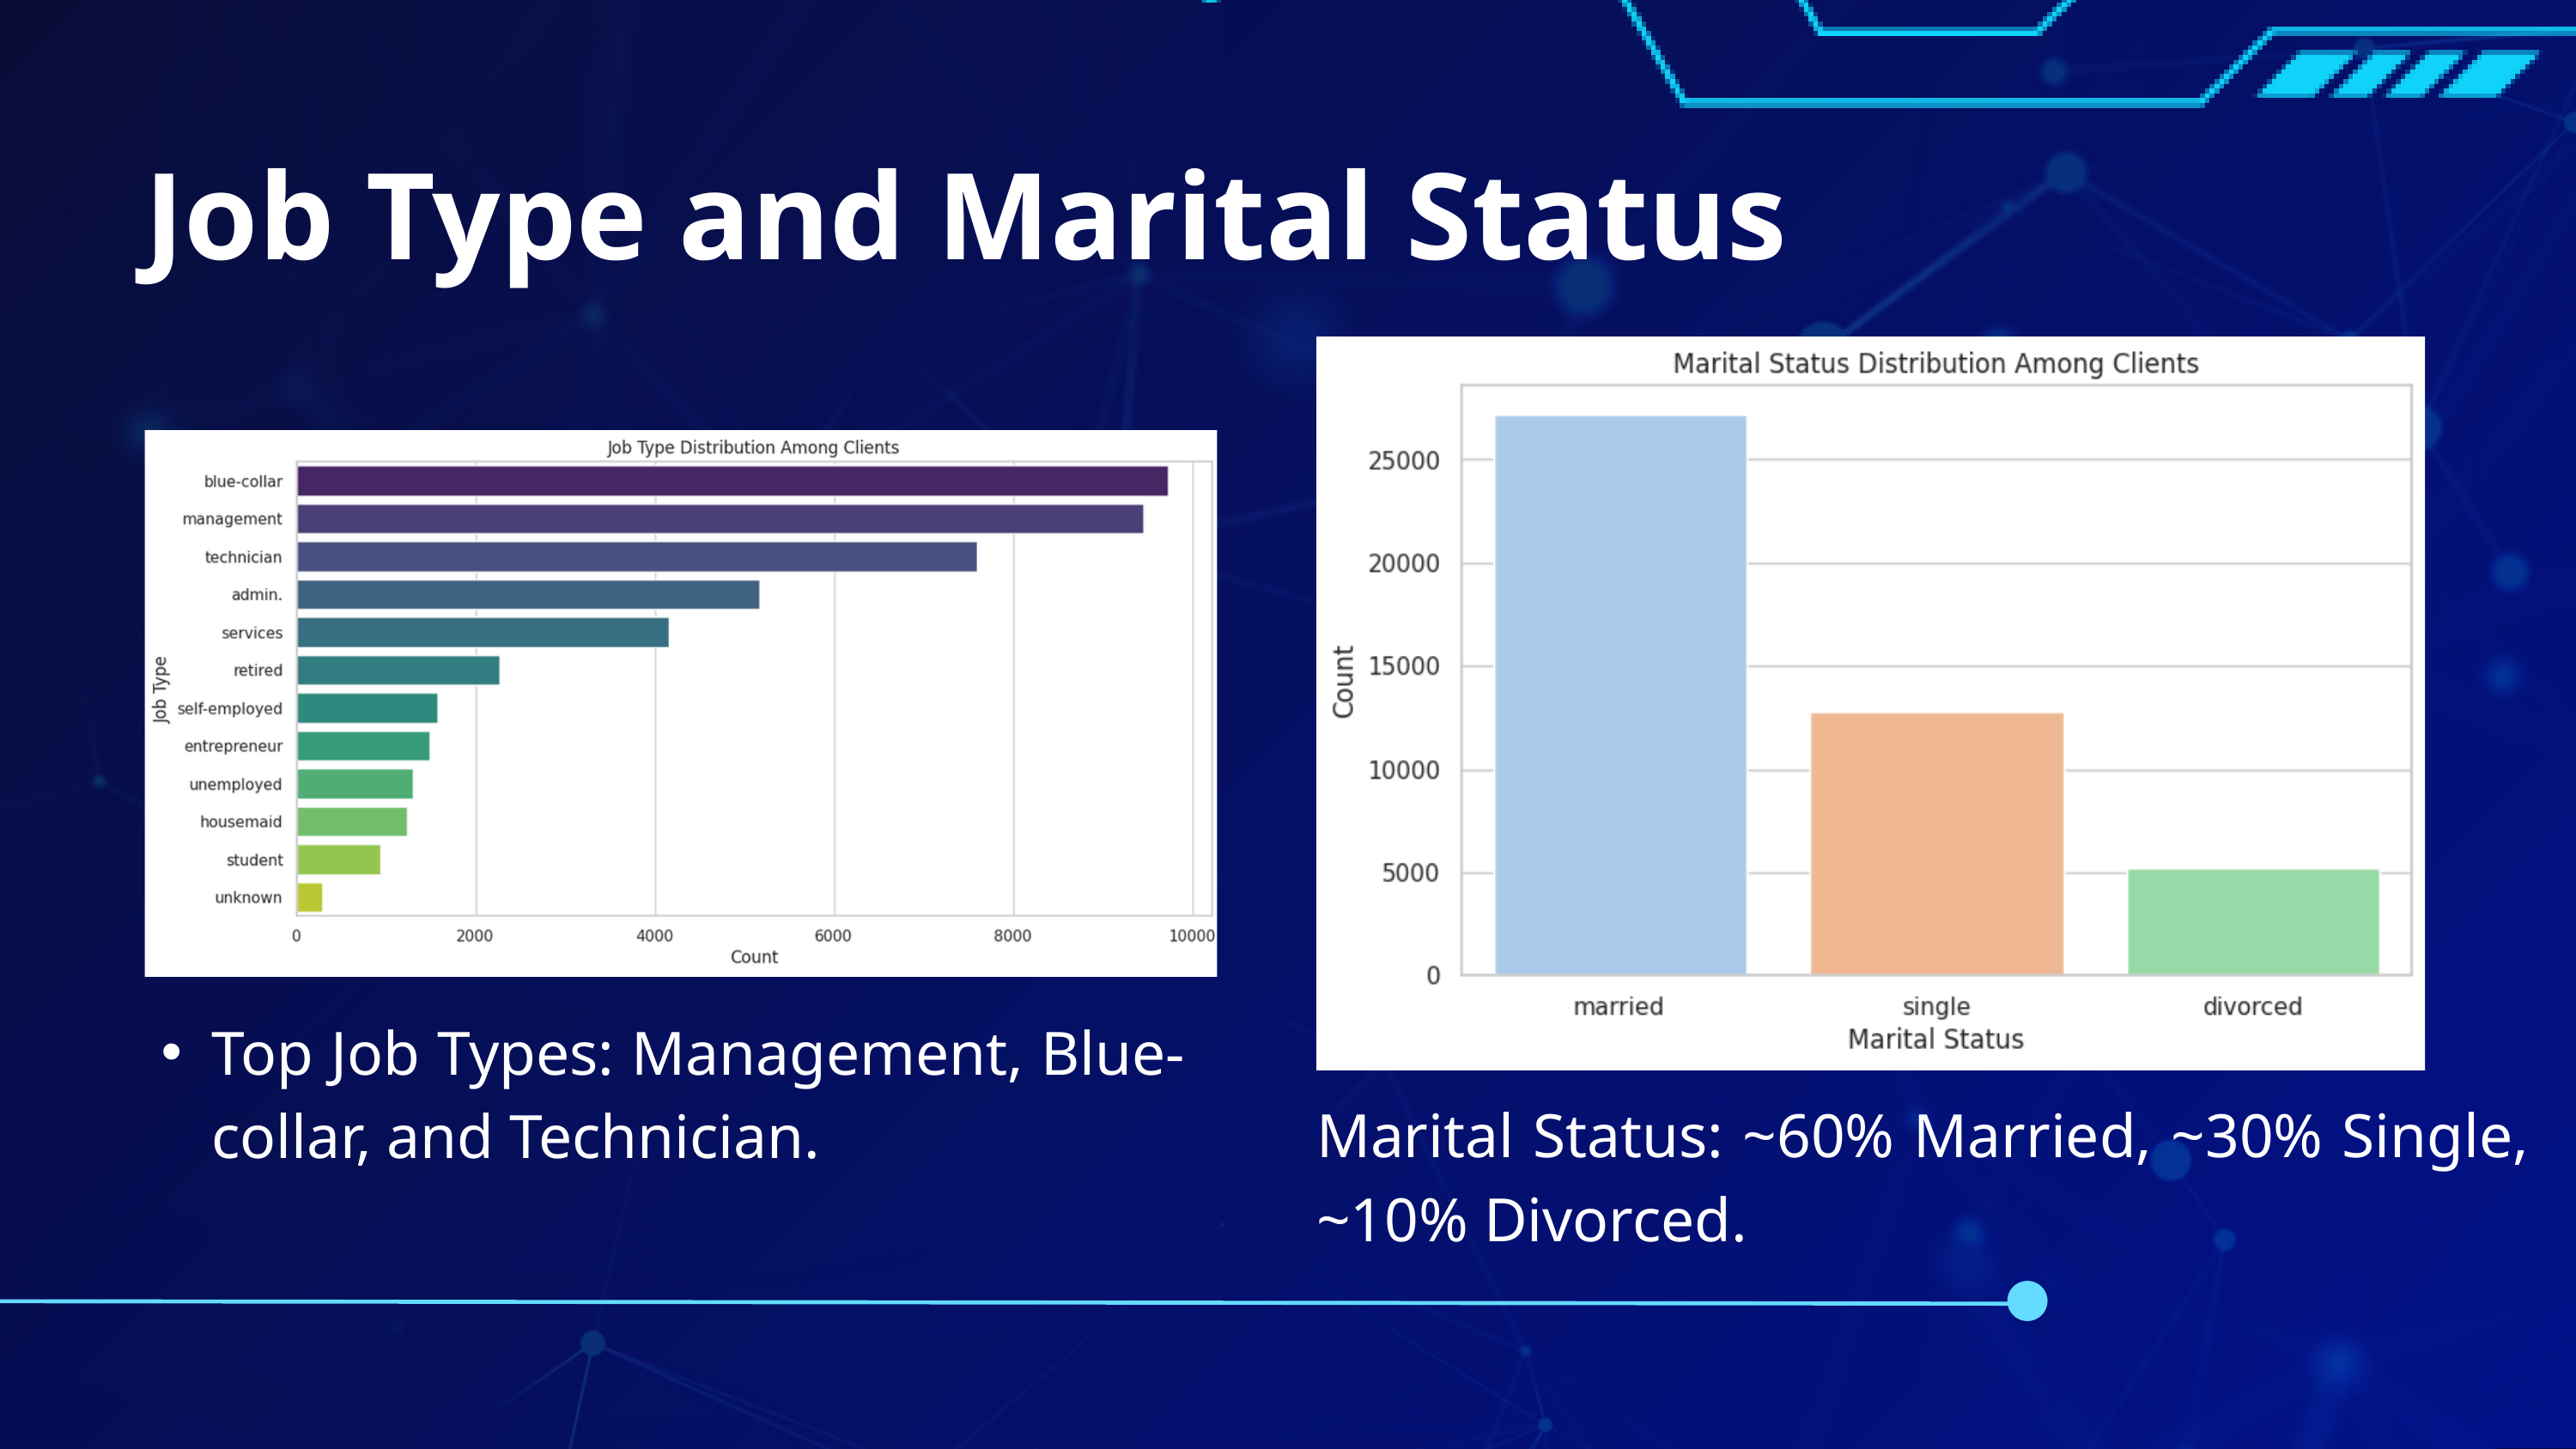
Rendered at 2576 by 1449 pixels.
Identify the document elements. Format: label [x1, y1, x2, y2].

text_box [2007, 1280, 2048, 1322]
text_box [0, 0, 2576, 1449]
